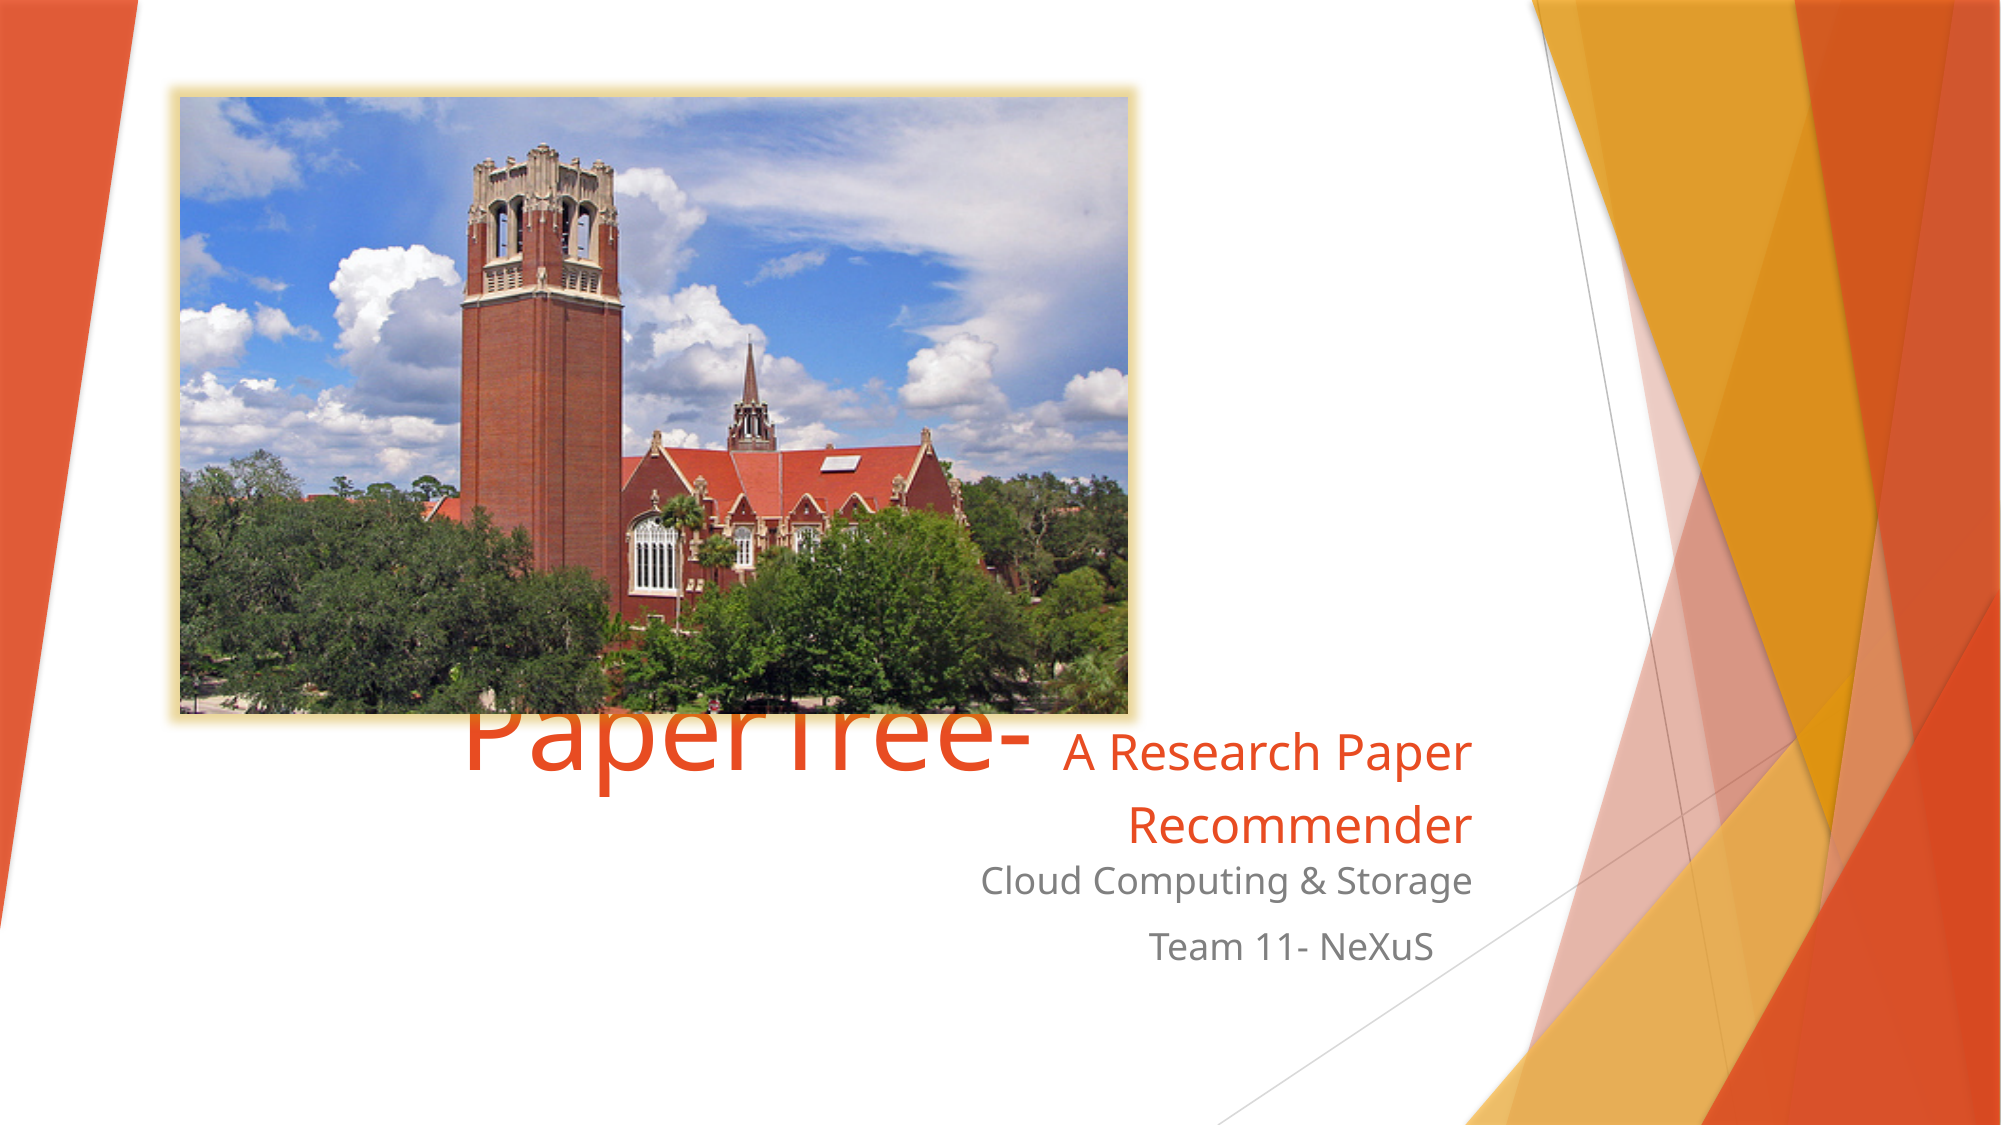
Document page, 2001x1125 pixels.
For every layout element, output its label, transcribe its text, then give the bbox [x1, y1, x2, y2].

picture [180, 96, 1128, 715]
subtitle Cloud Computing & Storage Team 11- NeXuS [180, 849, 1489, 1010]
title PaperTree- A Research Paper Recommender [104, 590, 1489, 861]
